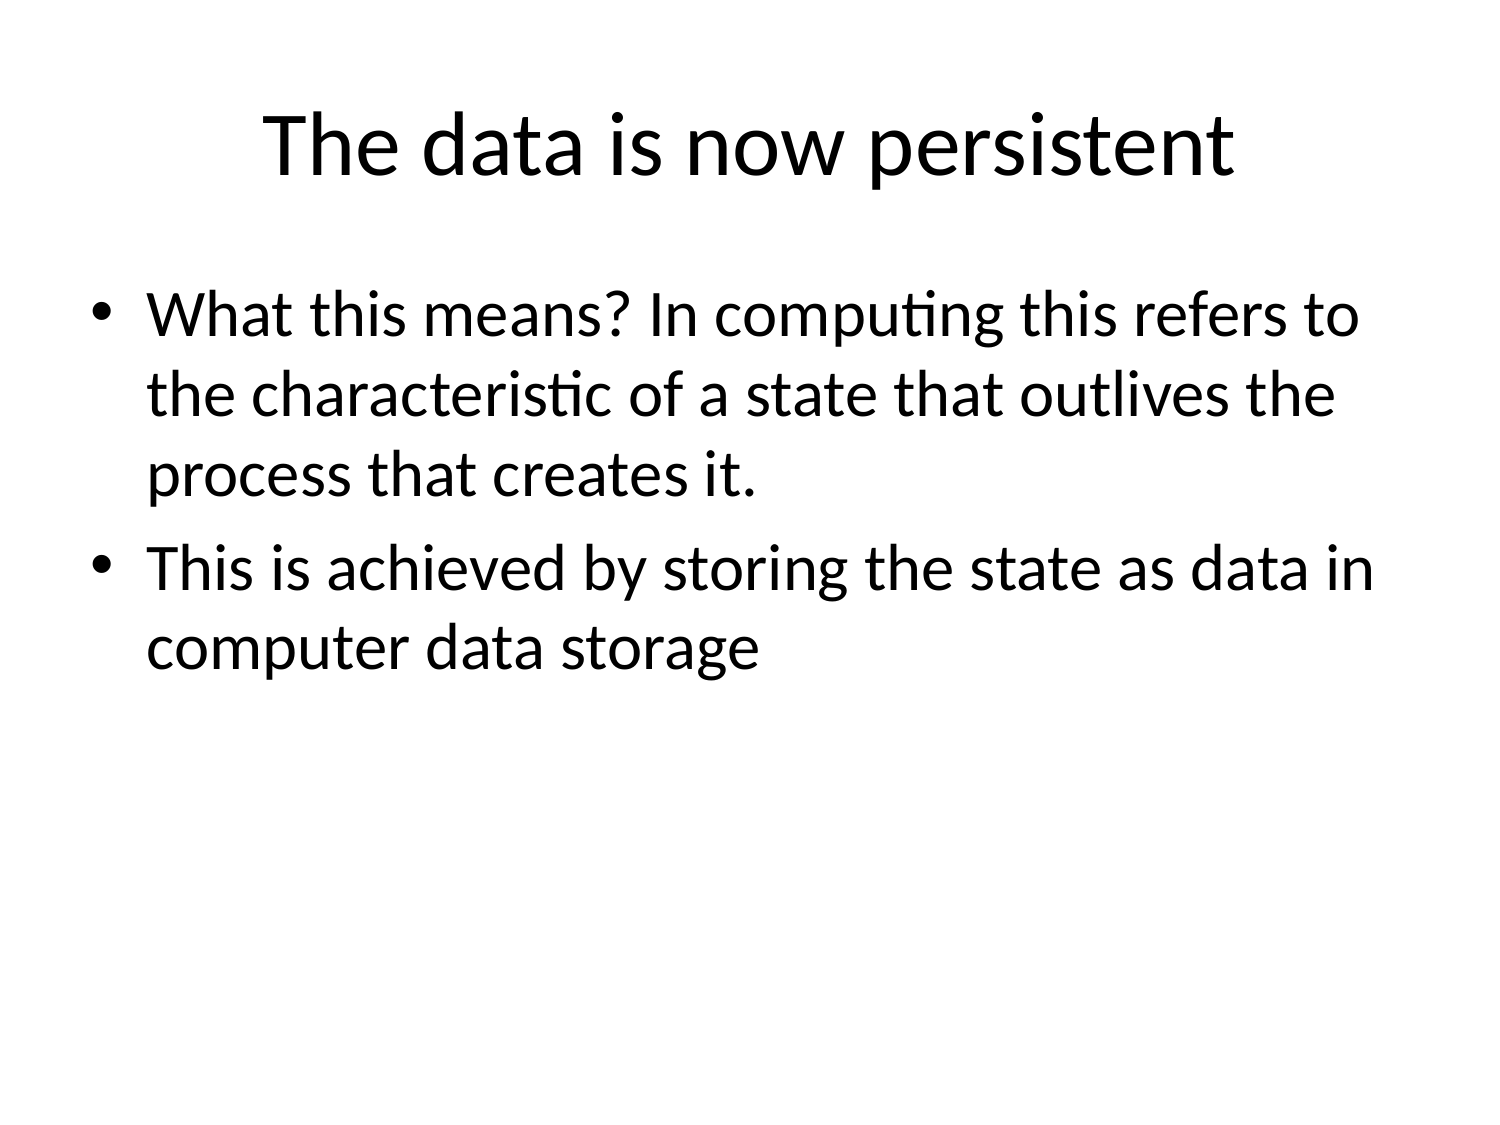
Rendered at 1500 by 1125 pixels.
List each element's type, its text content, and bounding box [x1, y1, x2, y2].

list What this means? In computing this refers to the characteristic of a state that outlives the process that creates it. This is achieved by storing the state as data in computer data storage [75, 262, 1425, 1005]
title The data is now persistent [75, 45, 1425, 233]
